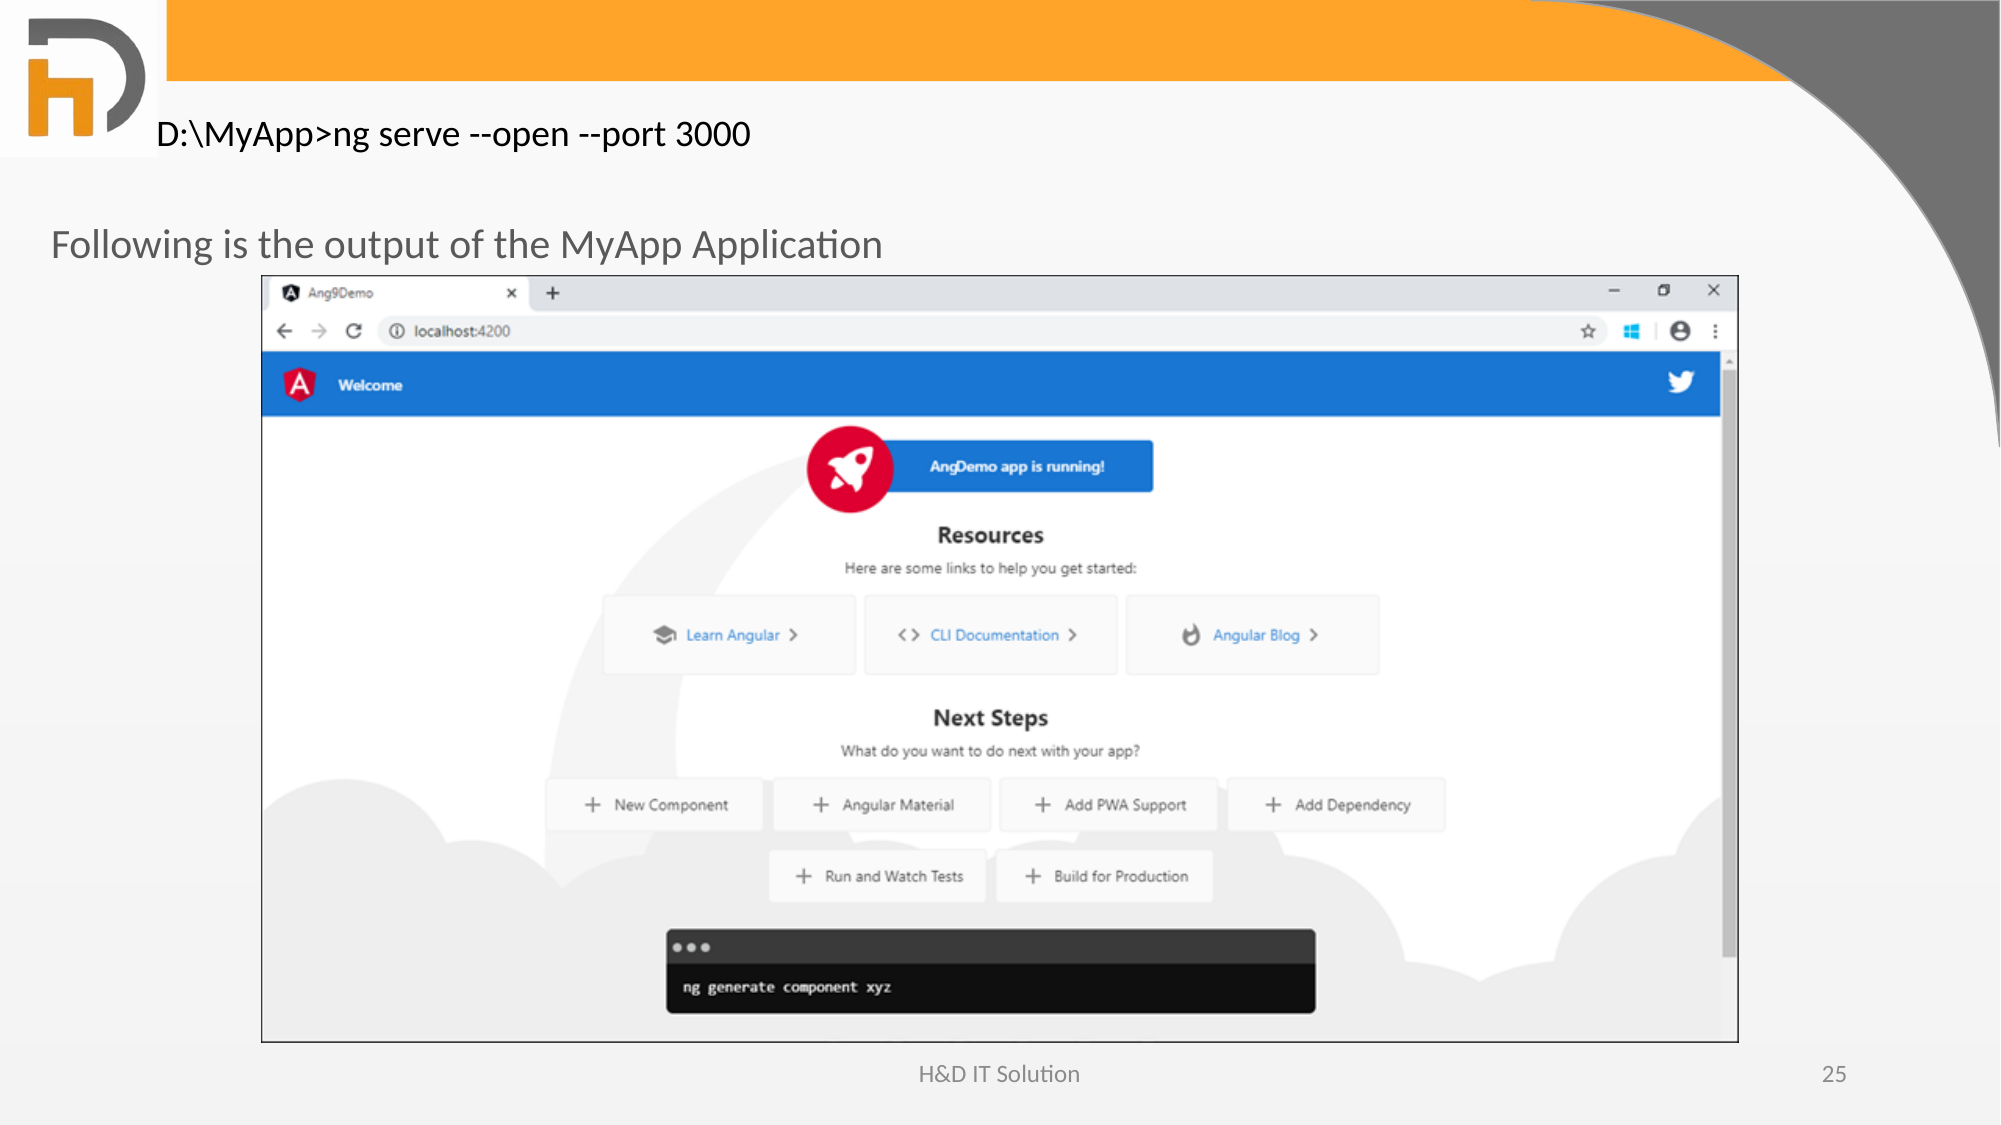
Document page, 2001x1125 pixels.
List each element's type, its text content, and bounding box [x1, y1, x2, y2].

footer H&D IT Solution [662, 1043, 1338, 1103]
text_box Following is the output of the MyApp Application [36, 209, 1037, 275]
picture [0, 0, 157, 157]
slide_number 25 [1412, 1042, 1863, 1103]
picture [261, 275, 1739, 1043]
text_box D:\MyApp>ng serve --open --port 3000 [141, 101, 1142, 161]
